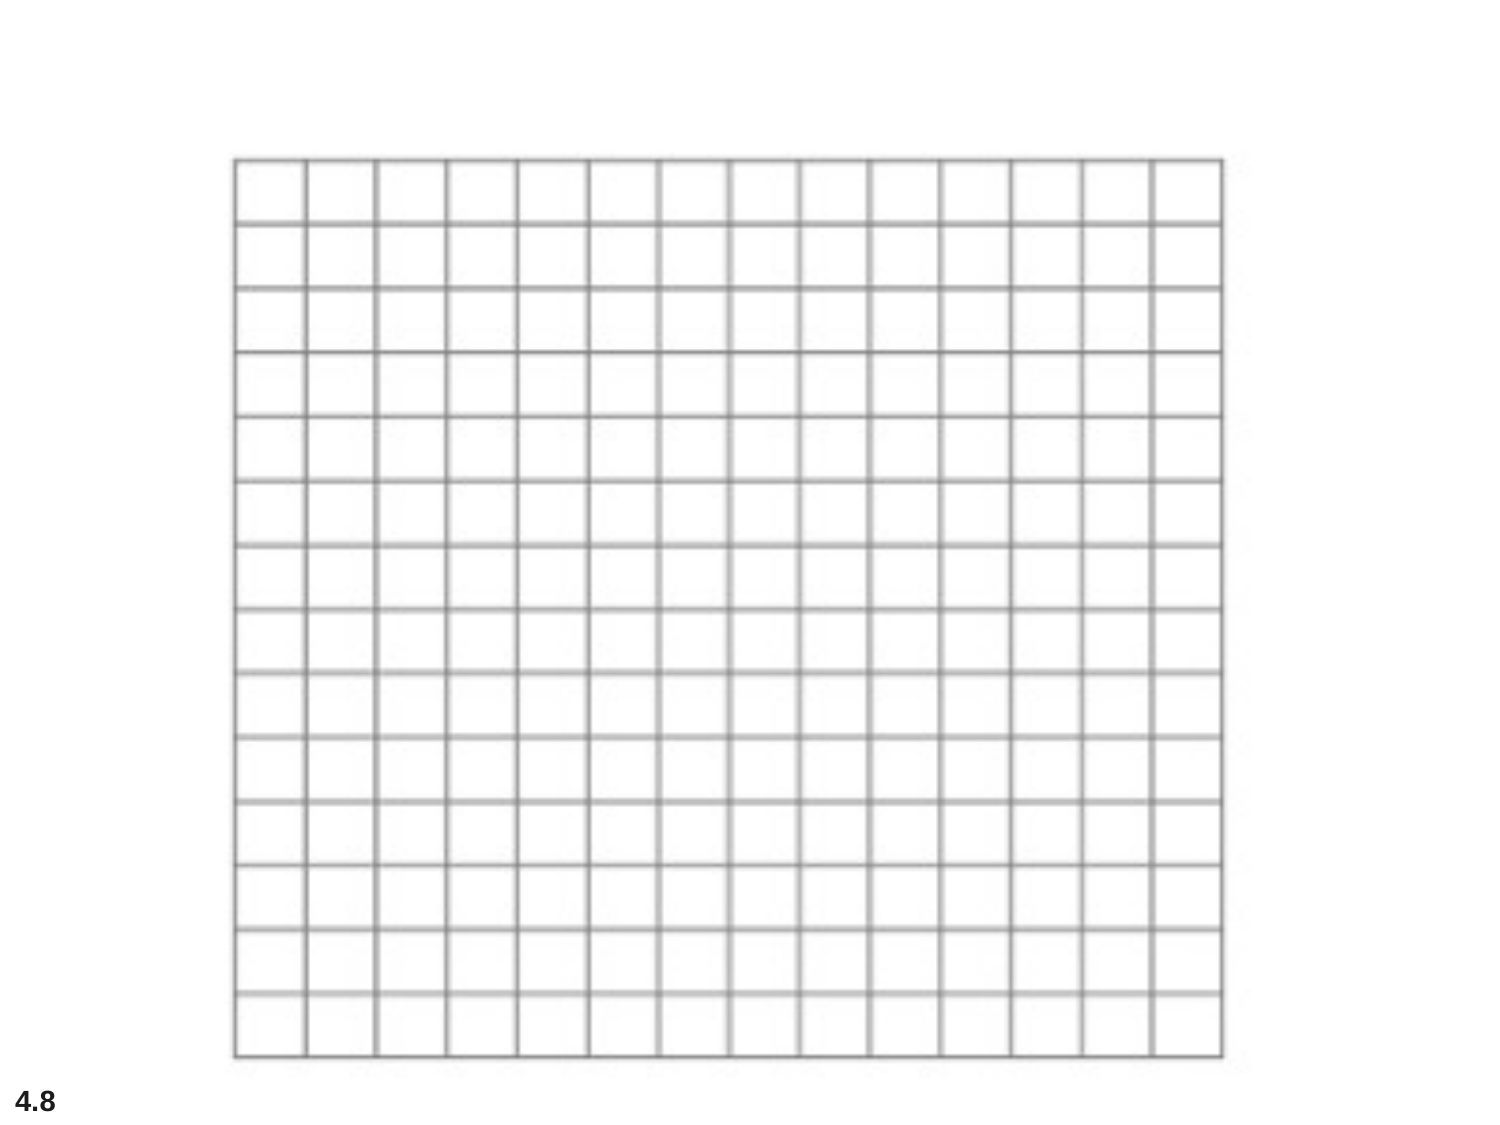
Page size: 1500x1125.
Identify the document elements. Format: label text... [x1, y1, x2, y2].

slide_number 4.8 [0, 1050, 162, 1125]
picture [167, 95, 1305, 1125]
